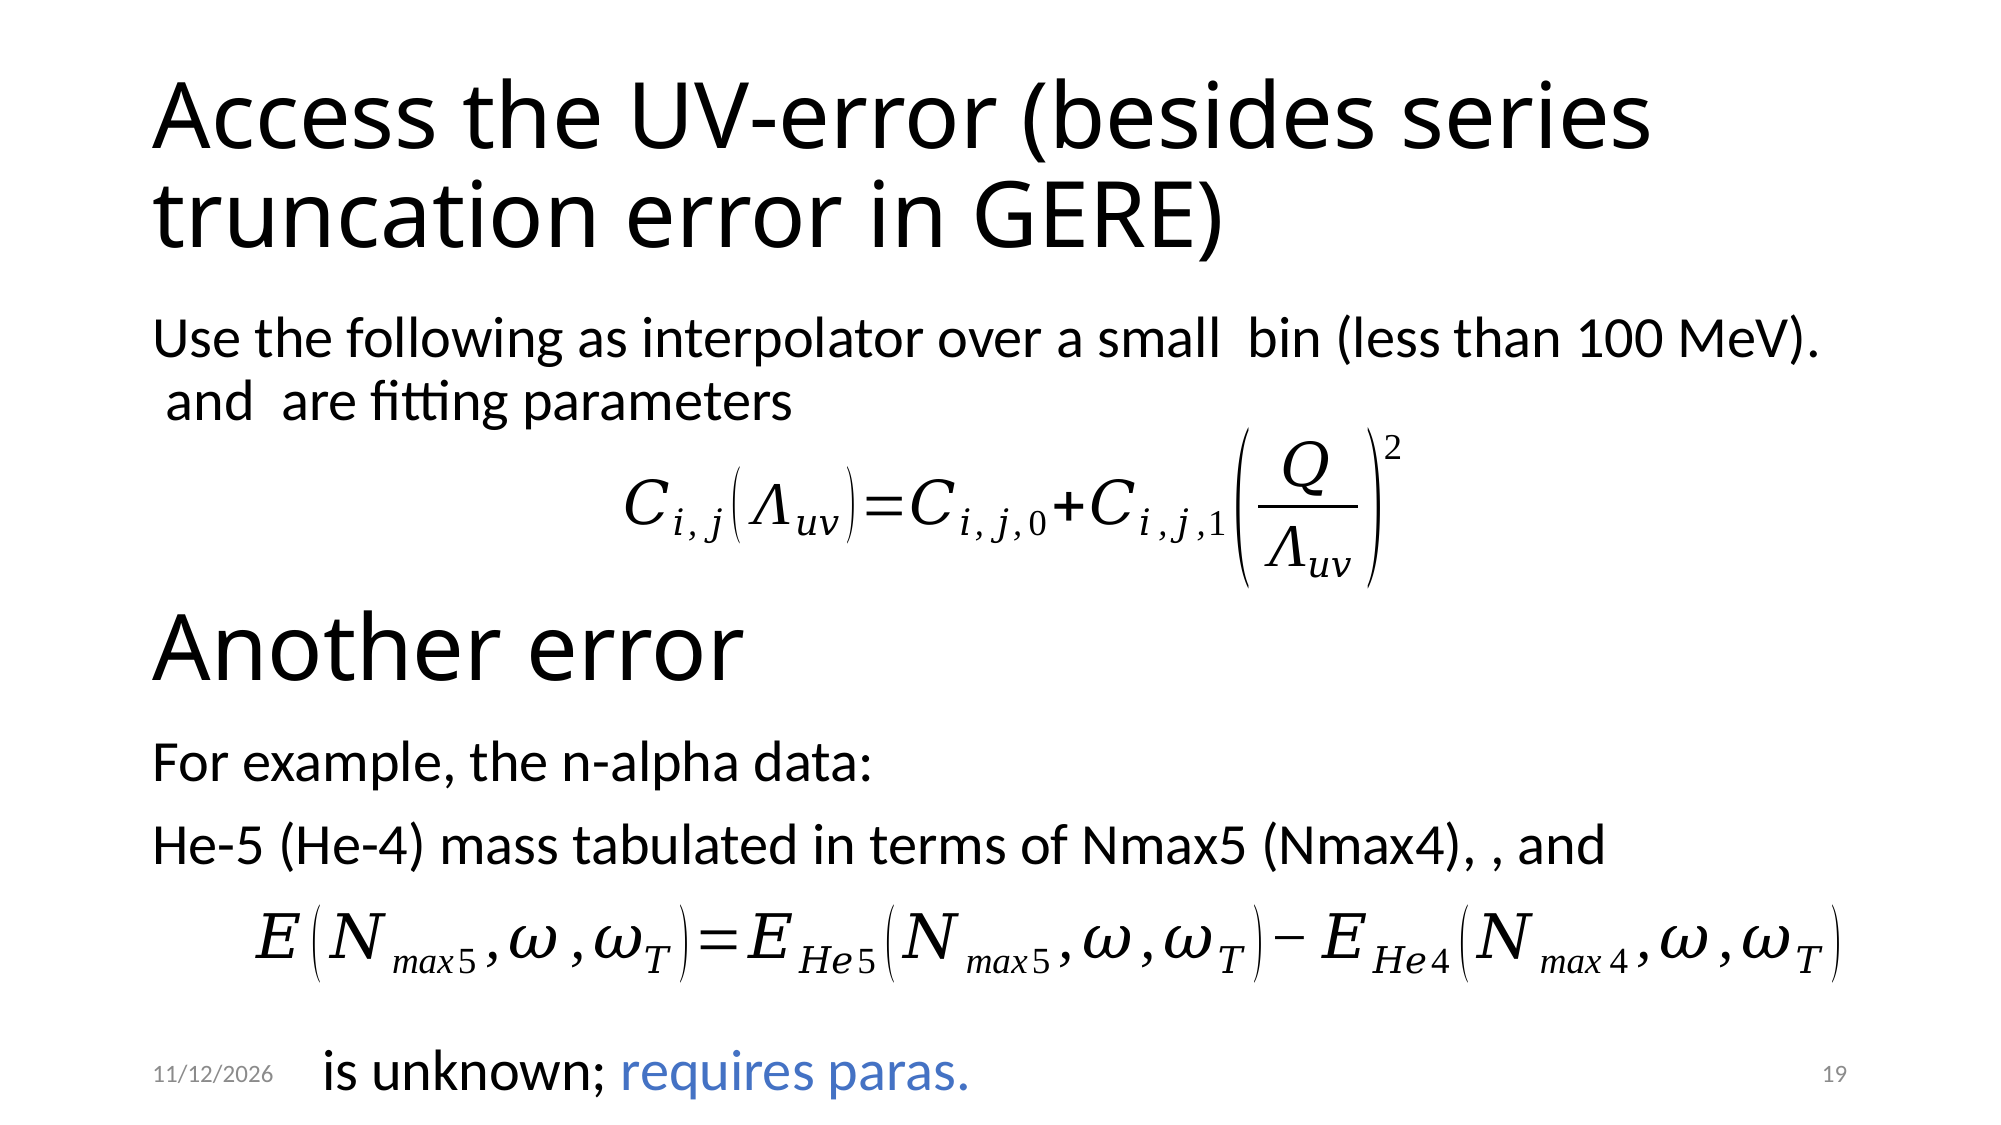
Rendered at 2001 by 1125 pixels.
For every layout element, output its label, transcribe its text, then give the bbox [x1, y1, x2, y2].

slide_number 19 [1412, 1042, 1863, 1103]
title Access the UV-error (besides series truncation error in GERE) [137, 59, 1863, 278]
text_box Another error [137, 542, 1863, 760]
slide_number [137, 1042, 588, 1103]
